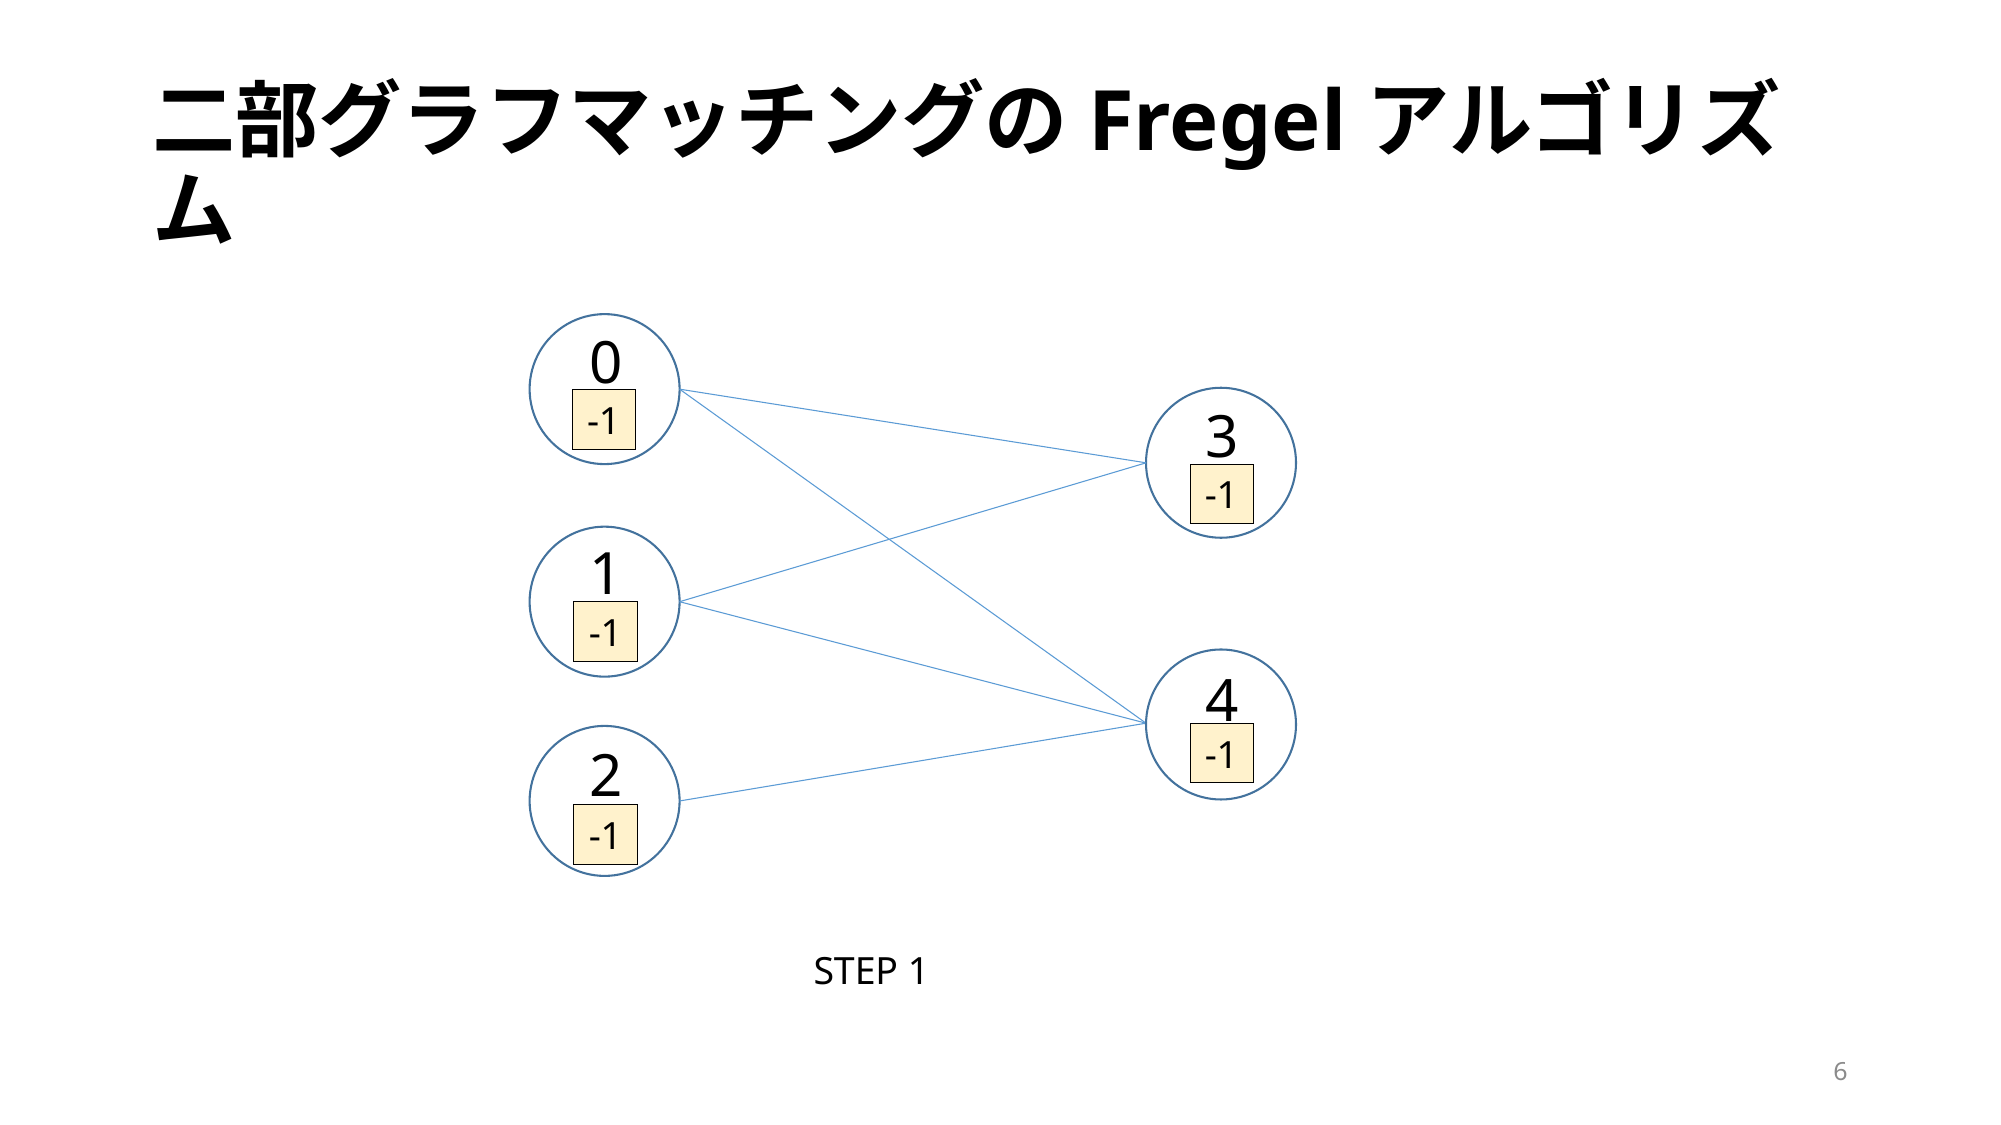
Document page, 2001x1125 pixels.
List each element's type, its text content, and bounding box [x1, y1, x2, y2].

slide_number 5 [1412, 1042, 1863, 1103]
text_box -1 [573, 804, 638, 865]
text_box -1 [573, 601, 638, 662]
text_box [528, 319, 681, 466]
text_box 0 [574, 317, 638, 403]
text_box [577, 724, 632, 730]
text_box -1 [572, 389, 636, 450]
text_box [679, 389, 1146, 723]
text_box [580, 313, 629, 317]
text_box [582, 525, 627, 529]
text_box 2 [574, 730, 638, 804]
text_box STEP 1 [798, 939, 945, 1000]
title 二部グラフマッチングのFregelアルゴリズム [137, 59, 1863, 278]
text_box [1195, 386, 1247, 391]
text_box [528, 731, 681, 877]
text_box [528, 532, 679, 678]
text_box 1 [574, 529, 638, 601]
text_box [679, 723, 1146, 801]
text_box [1146, 648, 1298, 801]
text_box 3 [1190, 391, 1254, 464]
text_box [1146, 393, 1298, 539]
text_box -1 [1190, 464, 1254, 524]
